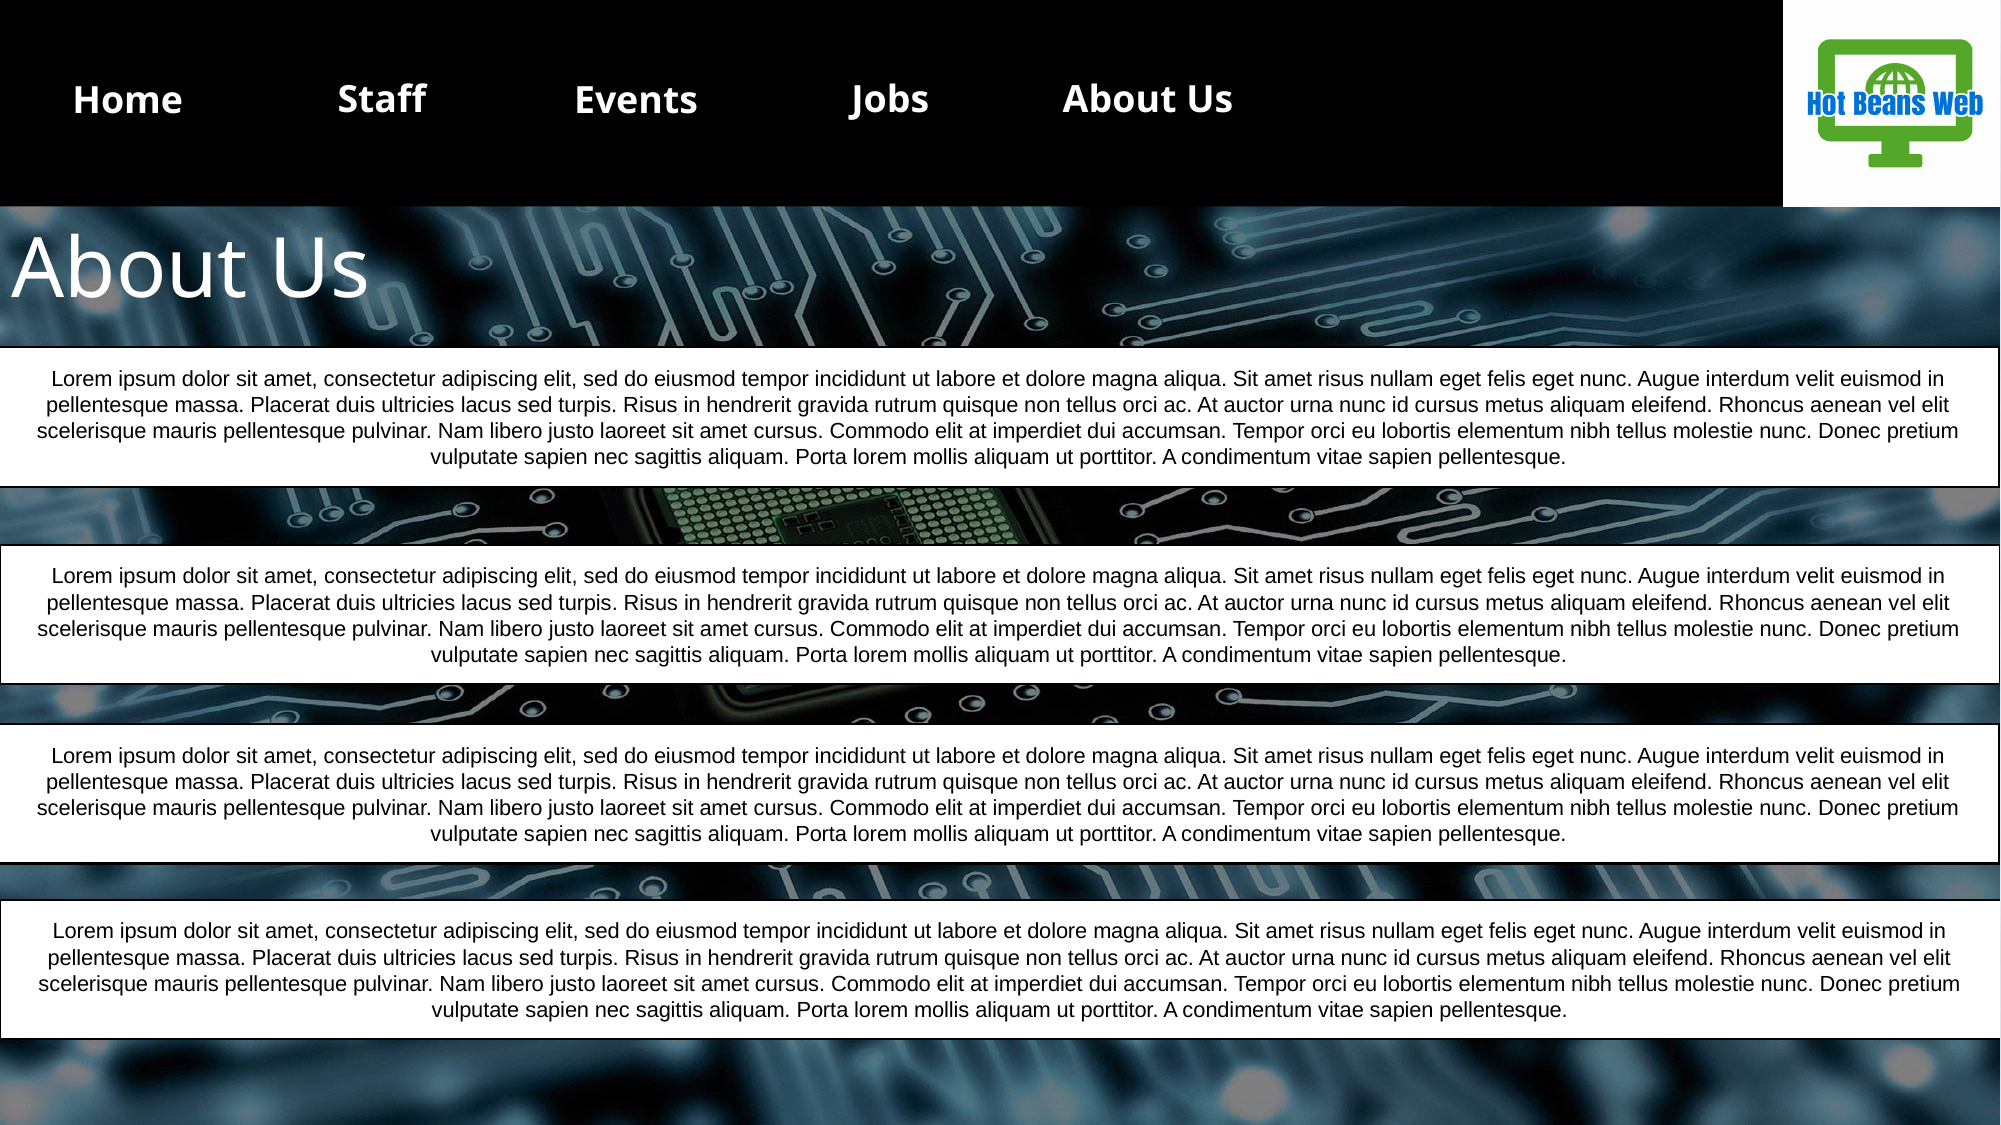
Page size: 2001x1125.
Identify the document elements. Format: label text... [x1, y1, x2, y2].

text_box Lorem ipsum dolor sit amet, consectetur adipiscing elit, sed do eiusmod tempor incididunt ut labore et dolore magna aliqua. Sit amet risus nullam eget felis eget nunc. Augue interdum velit euismod in pellentesque massa. Placerat duis ultricies lacus sed turpis. Risus in hendrerit gravida rutrum quisque non tellus orci ac. At auctor urna nunc id cursus metus aliquam eleifend. Rhoncus aenean vel elit scelerisque mauris pellentesque pulvinar. Nam libero justo laoreet sit amet cursus. Commodo elit at imperdiet dui accumsan. Tempor orci eu lobortis elementum nibh tellus molestie nunc. Donec pretium vulputate sapien nec sagittis aliquam. Porta lorem mollis aliquam ut porttitor. A condimentum vitae sapien pellentesque. [0, 899, 2000, 1040]
text_box Staff [254, 52, 508, 144]
text_box About Us [0, 206, 1192, 322]
text_box Jobs [762, 52, 1019, 144]
picture [0, 0, 2001, 1125]
text_box About Us [1020, 52, 1276, 144]
text_box Home [0, 52, 254, 144]
text_box Events [508, 52, 762, 144]
text_box [0, 0, 1783, 207]
text_box Lorem ipsum dolor sit amet, consectetur adipiscing elit, sed do eiusmod tempor incididunt ut labore et dolore magna aliqua. Sit amet risus nullam eget felis eget nunc. Augue interdum velit euismod in pellentesque massa. Placerat duis ultricies lacus sed turpis. Risus in hendrerit gravida rutrum quisque non tellus orci ac. At auctor urna nunc id cursus metus aliquam eleifend. Rhoncus aenean vel elit scelerisque mauris pellentesque pulvinar. Nam libero justo laoreet sit amet cursus. Commodo elit at imperdiet dui accumsan. Tempor orci eu lobortis elementum nibh tellus molestie nunc. Donec pretium vulputate sapien nec sagittis aliquam. Porta lorem mollis aliquam ut porttitor. A condimentum vitae sapien pellentesque. [0, 723, 2000, 865]
text_box Lorem ipsum dolor sit amet, consectetur adipiscing elit, sed do eiusmod tempor incididunt ut labore et dolore magna aliqua. Sit amet risus nullam eget felis eget nunc. Augue interdum velit euismod in pellentesque massa. Placerat duis ultricies lacus sed turpis. Risus in hendrerit gravida rutrum quisque non tellus orci ac. At auctor urna nunc id cursus metus aliquam eleifend. Rhoncus aenean vel elit scelerisque mauris pellentesque pulvinar. Nam libero justo laoreet sit amet cursus. Commodo elit at imperdiet dui accumsan. Tempor orci eu lobortis elementum nibh tellus molestie nunc. Donec pretium vulputate sapien nec sagittis aliquam. Porta lorem mollis aliquam ut porttitor. A condimentum vitae sapien pellentesque. [0, 544, 2000, 685]
text_box Lorem ipsum dolor sit amet, consectetur adipiscing elit, sed do eiusmod tempor incididunt ut labore et dolore magna aliqua. Sit amet risus nullam eget felis eget nunc. Augue interdum velit euismod in pellentesque massa. Placerat duis ultricies lacus sed turpis. Risus in hendrerit gravida rutrum quisque non tellus orci ac. At auctor urna nunc id cursus metus aliquam eleifend. Rhoncus aenean vel elit scelerisque mauris pellentesque pulvinar. Nam libero justo laoreet sit amet cursus. Commodo elit at imperdiet dui accumsan. Tempor orci eu lobortis elementum nibh tellus molestie nunc. Donec pretium vulputate sapien nec sagittis aliquam. Porta lorem mollis aliquam ut porttitor. A condimentum vitae sapien pellentesque. [0, 346, 2000, 488]
